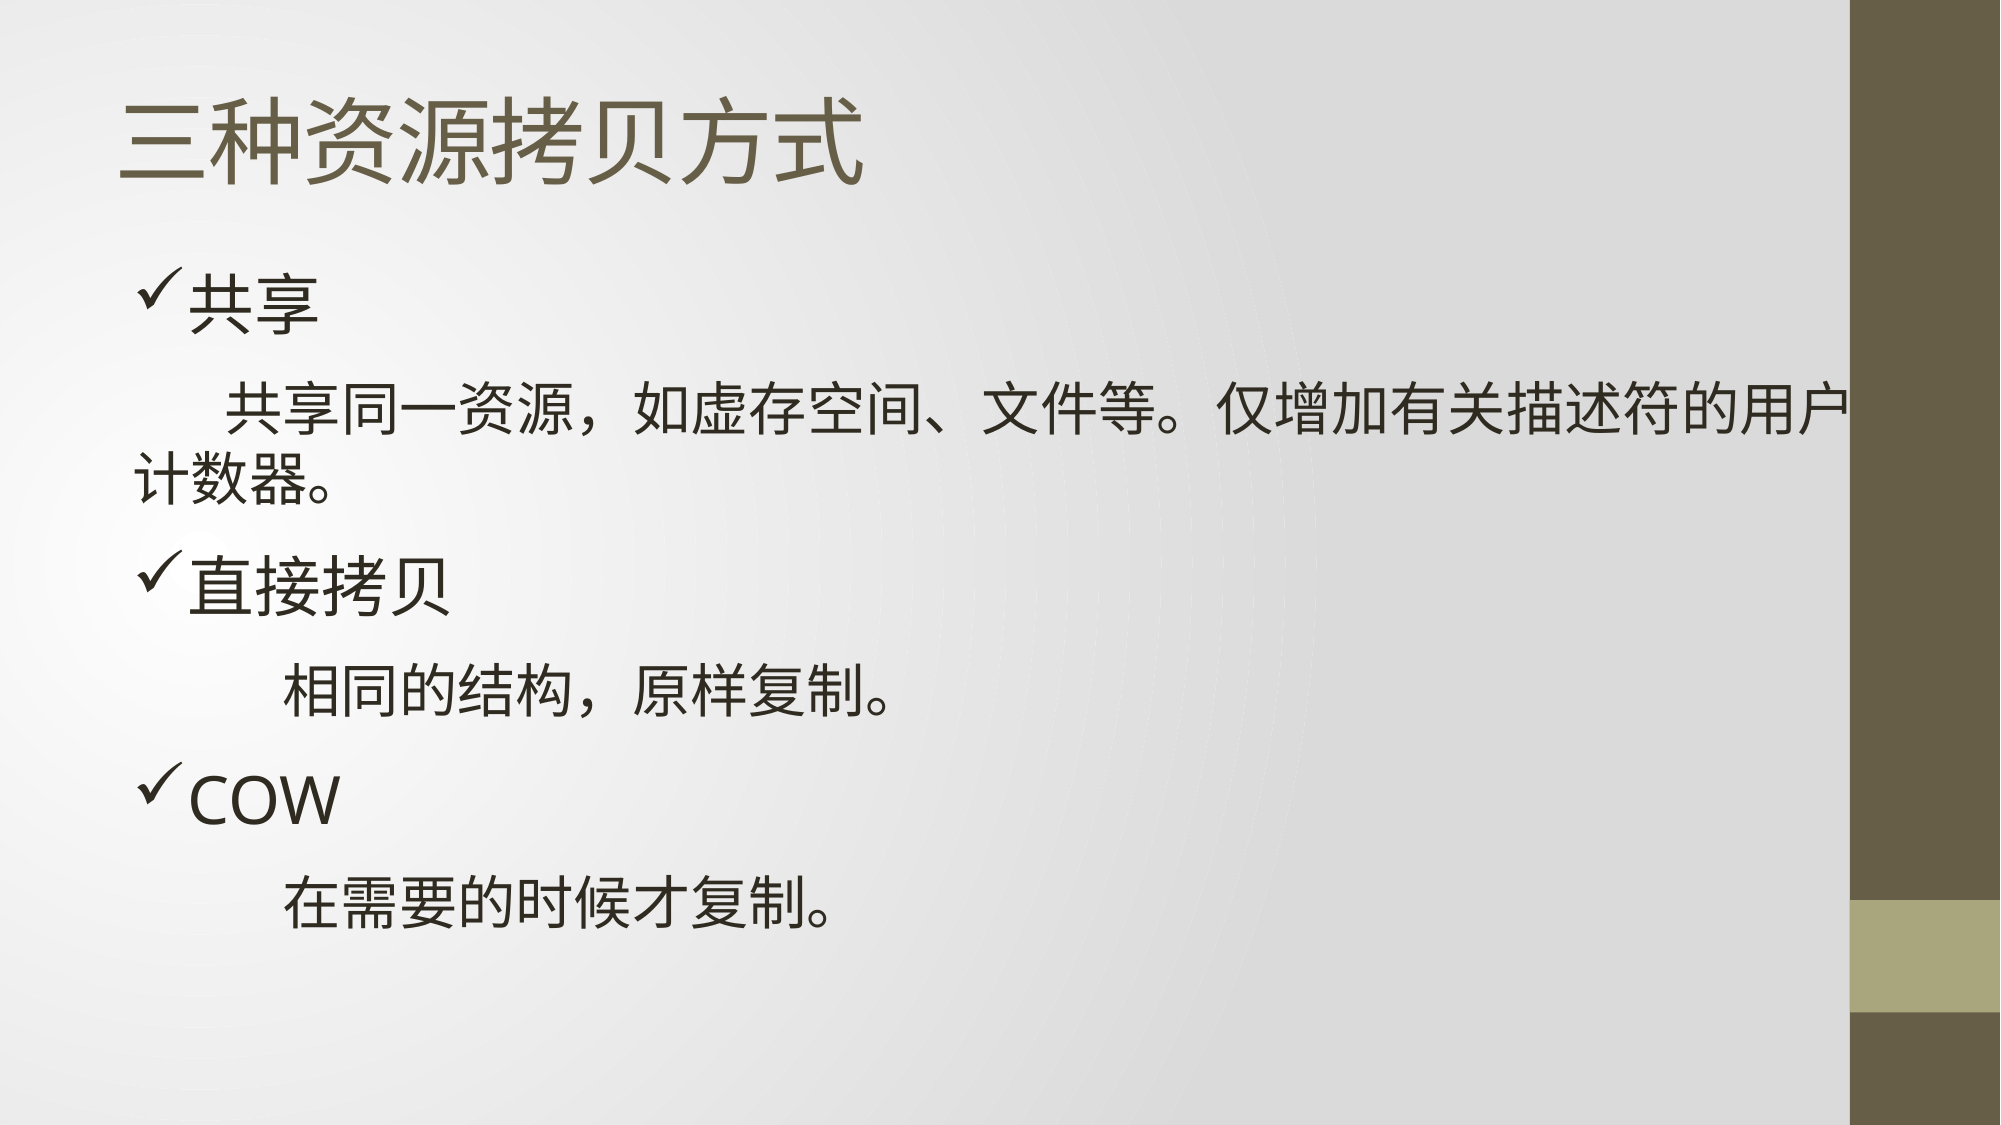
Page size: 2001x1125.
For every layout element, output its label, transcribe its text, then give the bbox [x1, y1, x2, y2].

text_box 共享 共享同一资源，如虚存空间、文件等。仅增加有关描述符的用户计数器。 直接拷贝 相同的结构，原样复制。 COW 在需要的时候才复制。 [117, 255, 1902, 945]
title 三种资源拷贝方式 [99, 45, 1767, 233]
